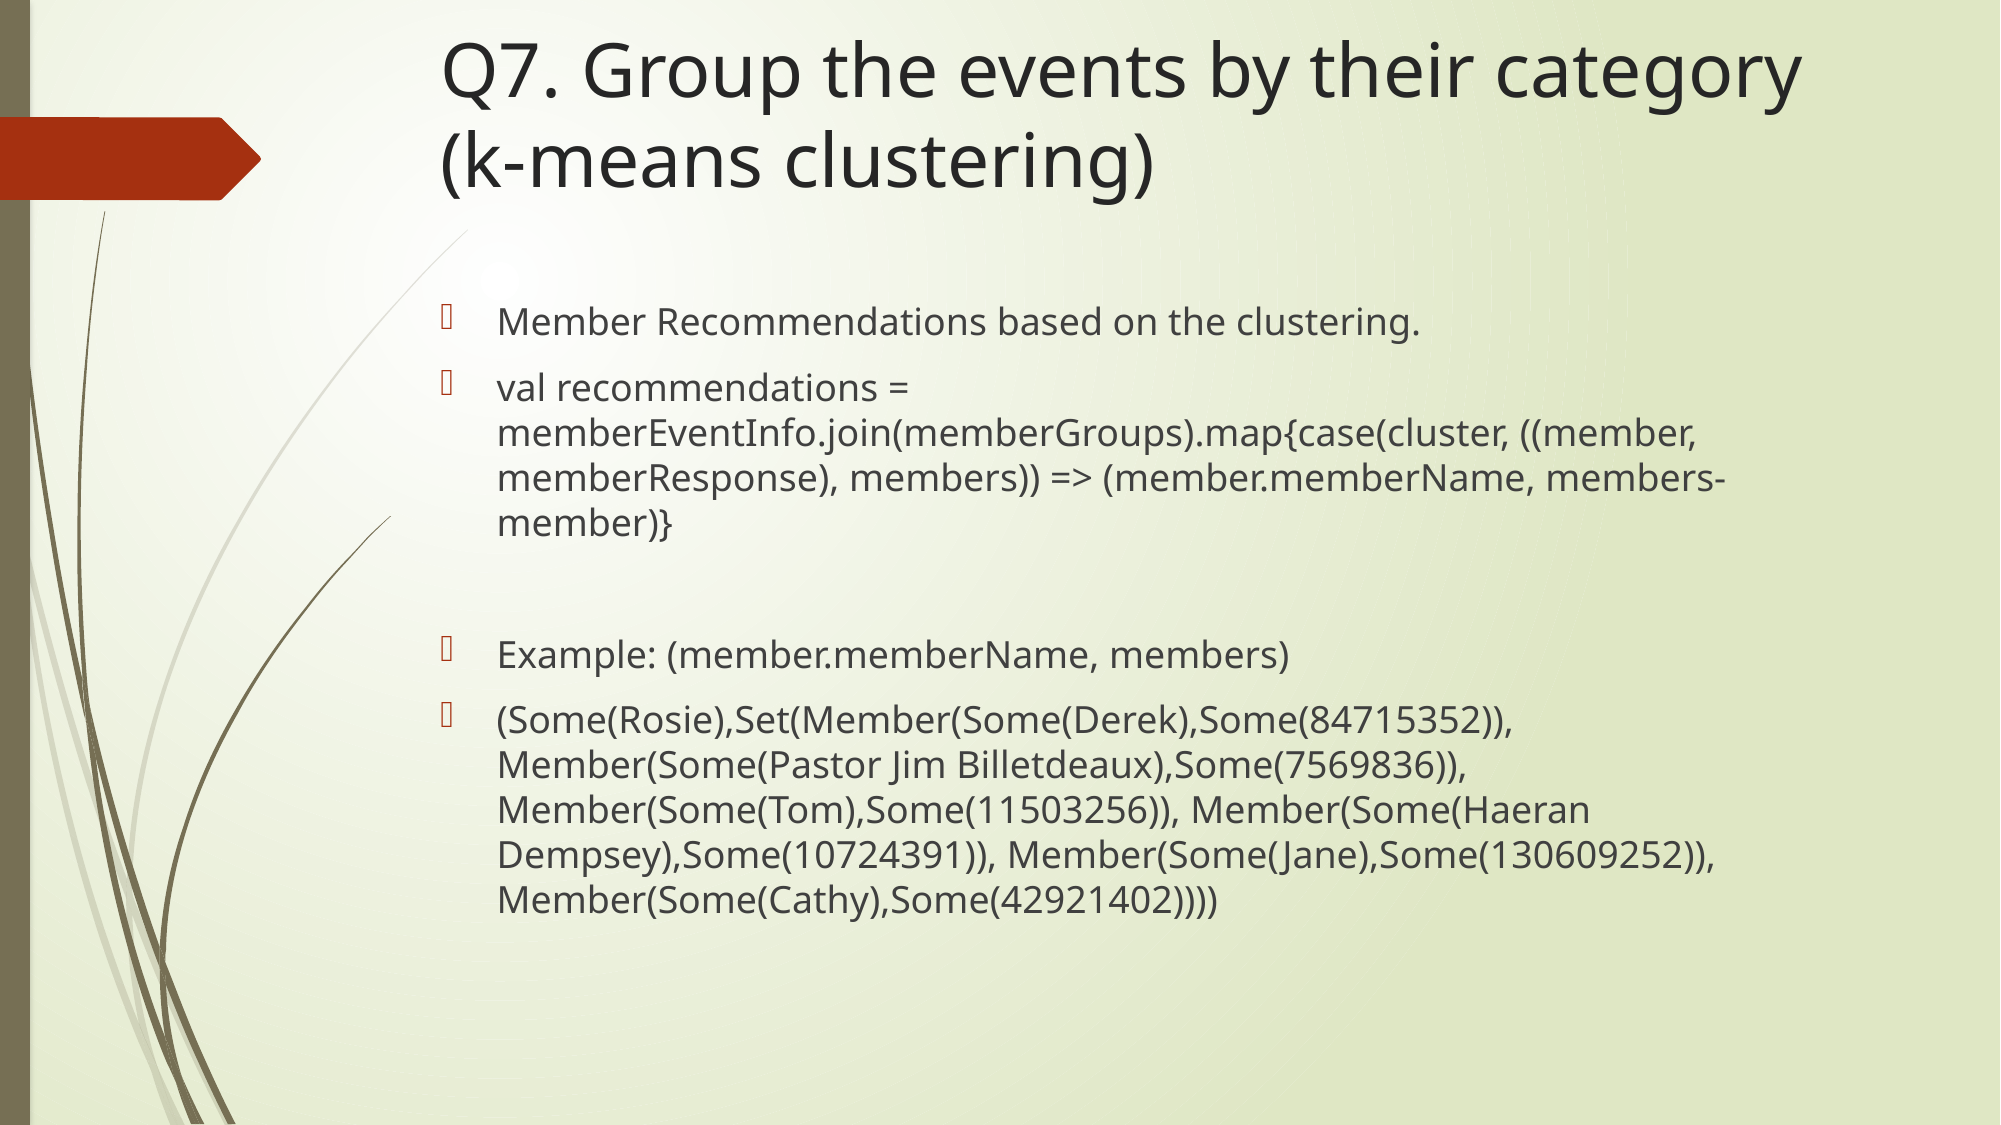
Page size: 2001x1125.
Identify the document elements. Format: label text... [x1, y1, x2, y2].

title Q7. Group the events by their category (k-means clustering) [425, 14, 1888, 224]
list Member Recommendations based on the clustering. val recommendations = memberEventInfo.join(memberGroups).map{case(cluster, ((member, memberResponse), members)) => (member.memberName, members-member)} Example: (member.memberName, members) (Some(Rosie),Set(Member(Some(Derek),Some(84715352)), Member(Some(Pastor Jim Billetdeaux),Some(7569836)), Member(Some(Tom),Some(11503256)), Member(Some(Haeran Dempsey),Some(10724391)), Member(Some(Jane),Some(130609252)), Member(Some(Cathy),Some(42921402)))) [425, 224, 1888, 1035]
